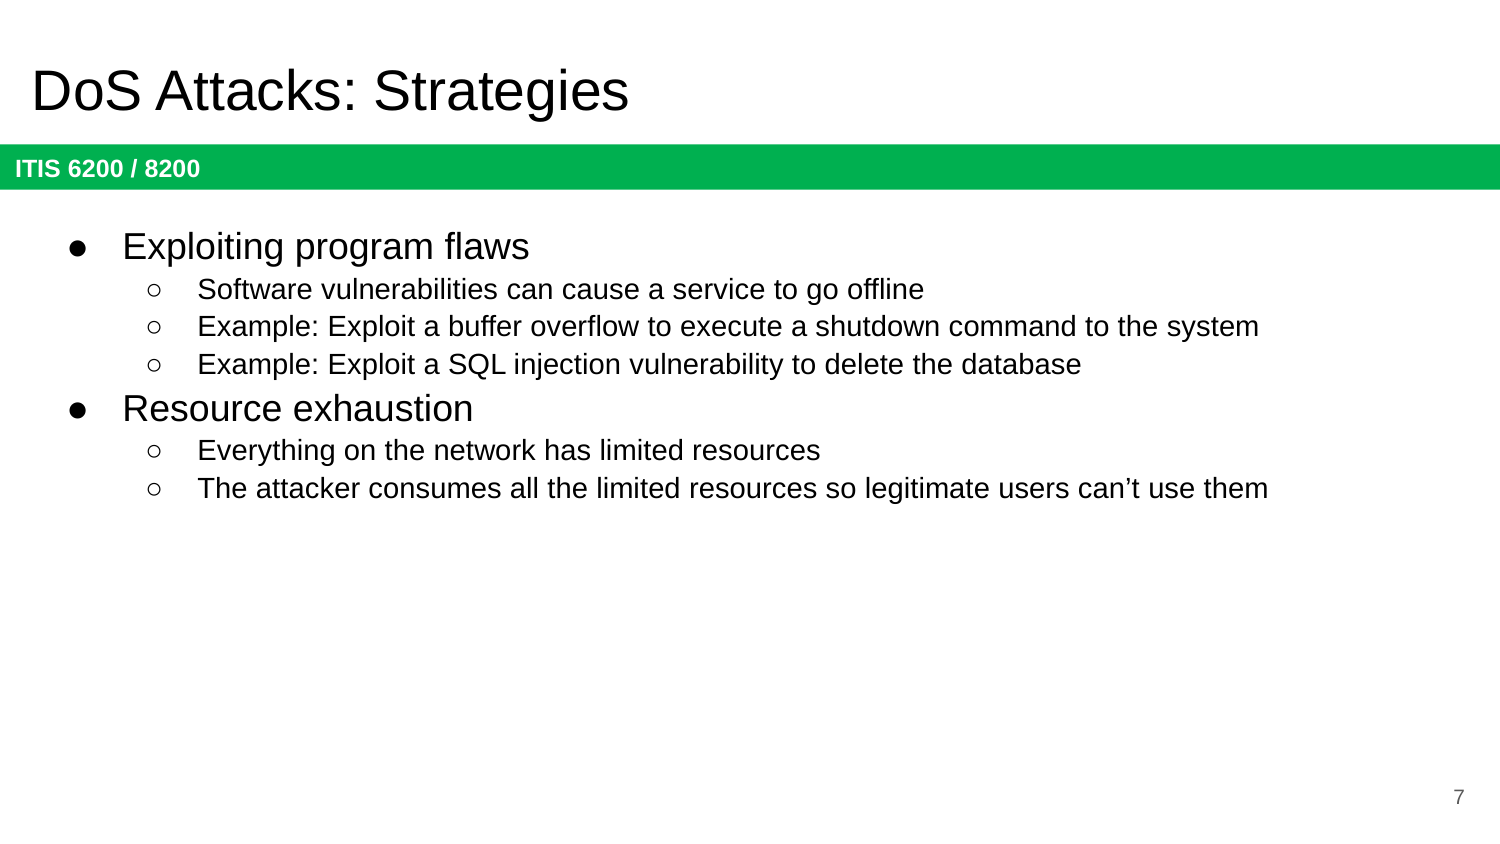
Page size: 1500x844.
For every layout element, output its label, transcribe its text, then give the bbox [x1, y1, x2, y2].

slide_number 7 [1389, 764, 1480, 830]
list Exploiting program flaws Software vulnerabilities can cause a service to go offline Example: Exploit a buffer overflow to execute a shutdown command to the system Example: Exploit a SQL injection vulnerability to delete the database Resource exhaustion Everything on the network has limited resources The attacker consumes all the limited resources so legitimate users can’t use them [32, 204, 1431, 823]
title DoS Attacks: Strategies [16, 44, 1415, 139]
